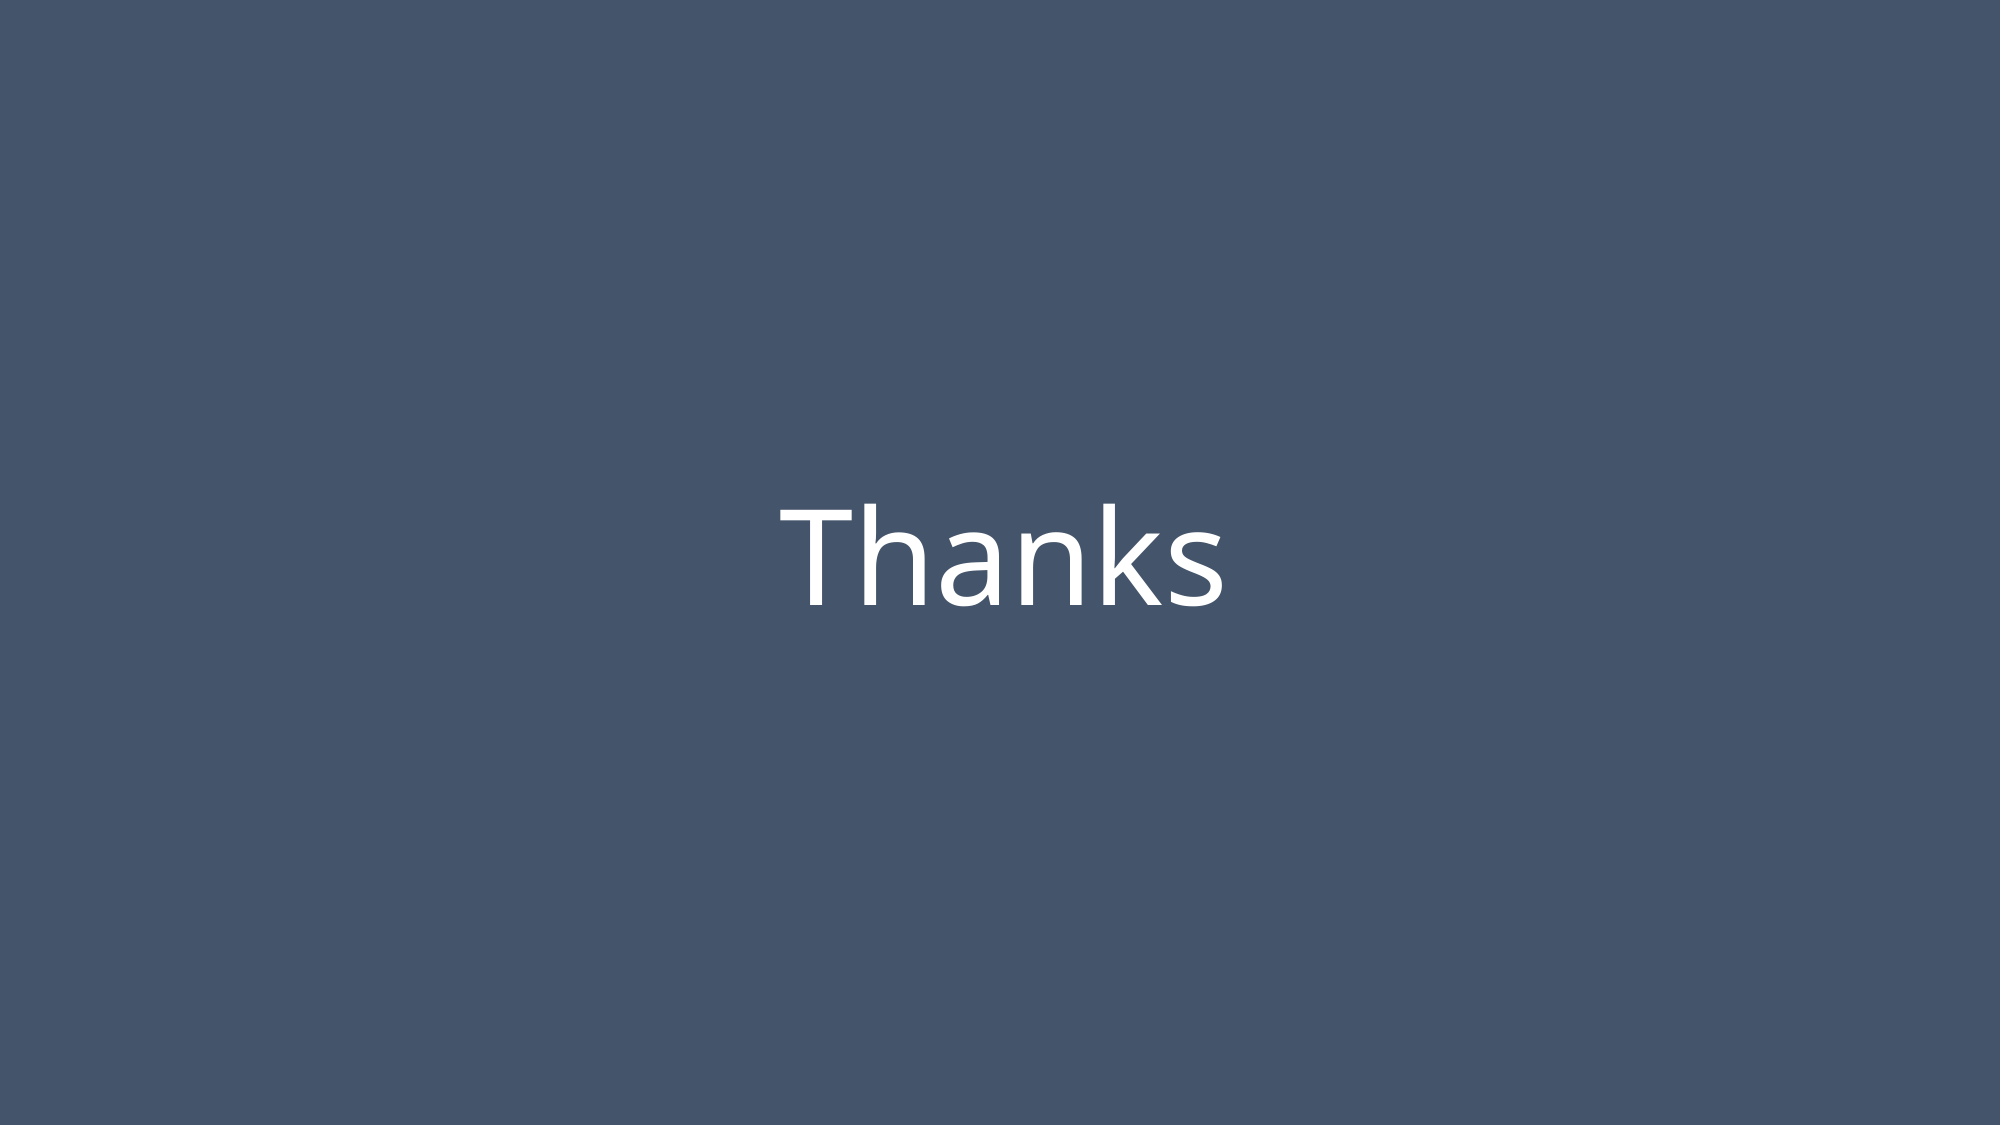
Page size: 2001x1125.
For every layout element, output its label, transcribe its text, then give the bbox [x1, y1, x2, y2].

title Thanks [107, 115, 1900, 1010]
